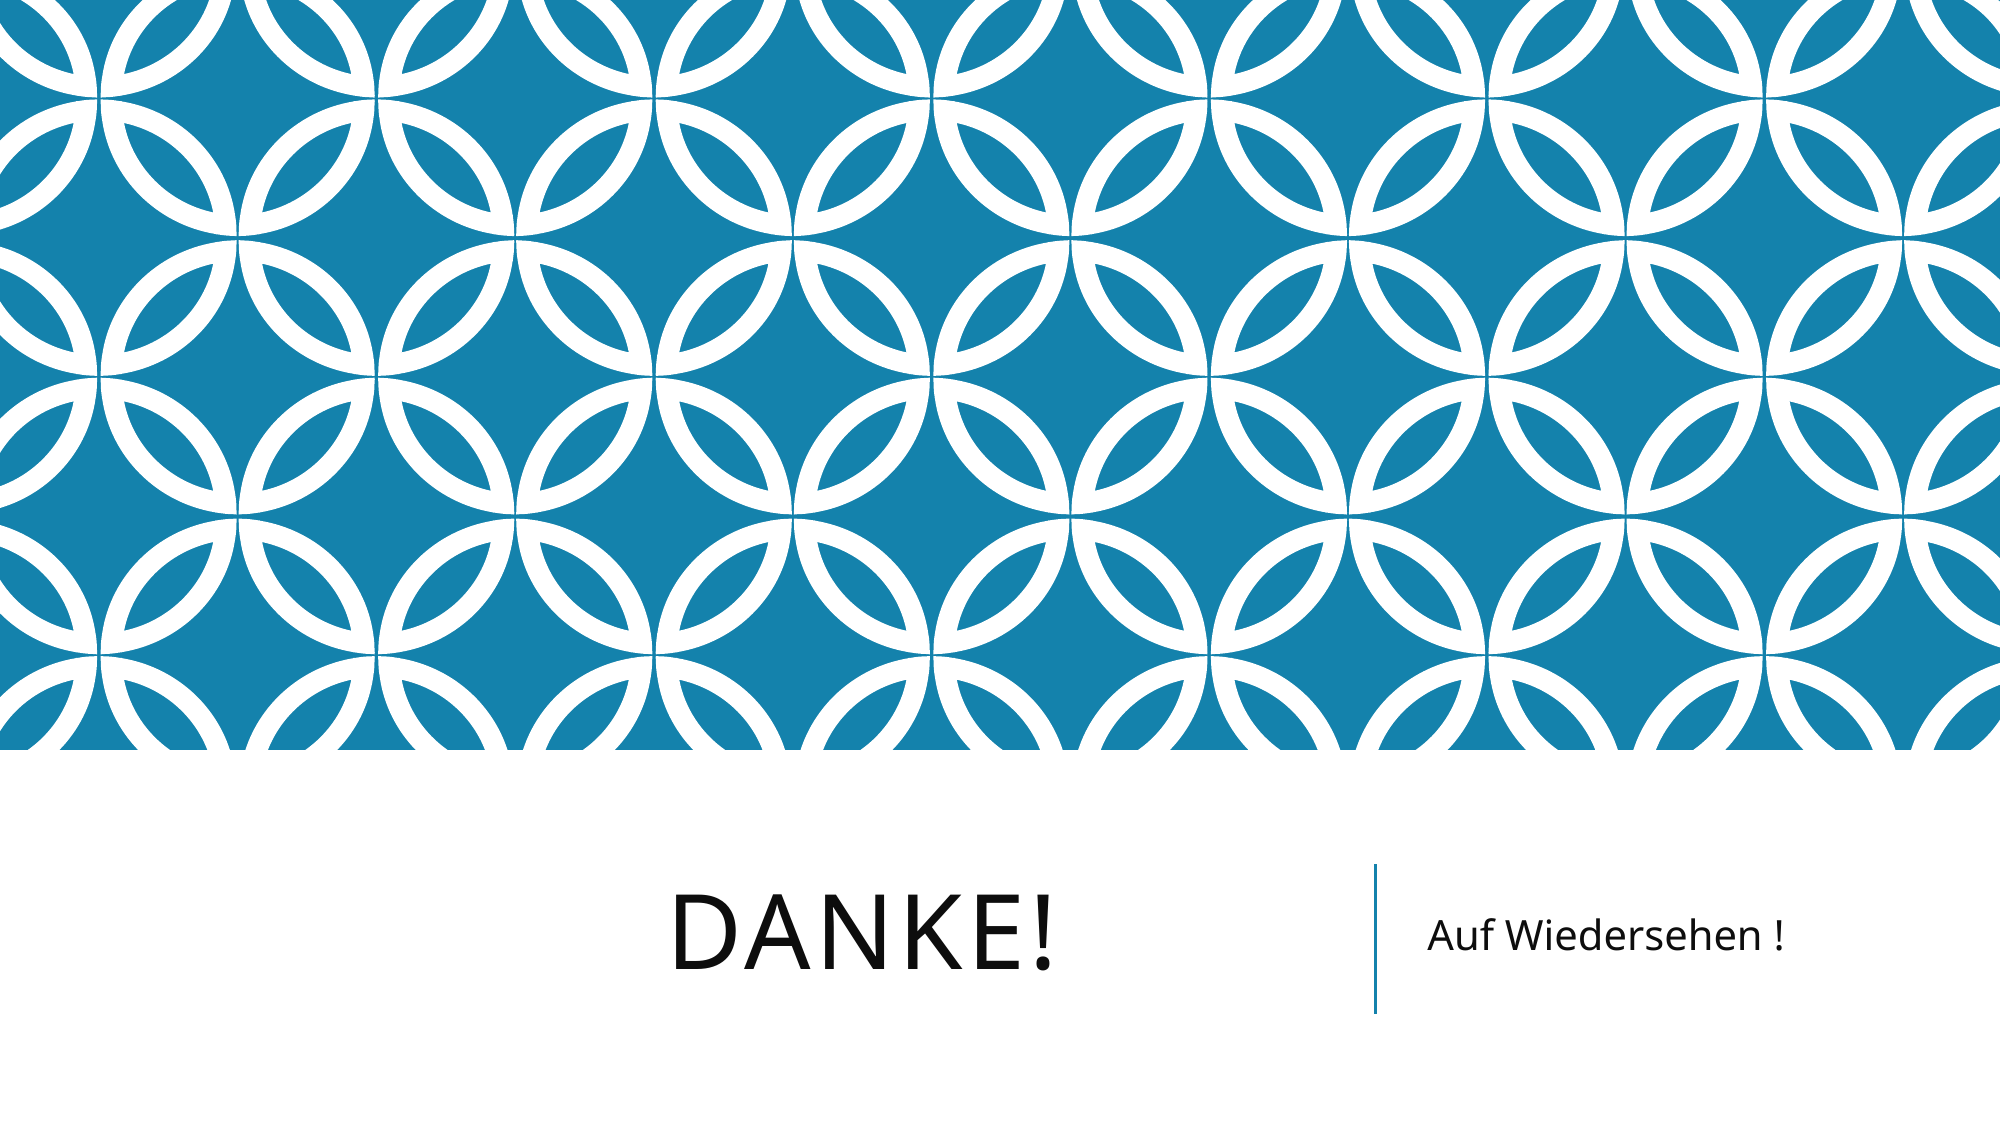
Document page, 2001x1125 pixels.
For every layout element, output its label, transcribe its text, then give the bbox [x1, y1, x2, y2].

subtitle Auf Wiedersehen ! [1412, 813, 1938, 1054]
title Danke! [75, 825, 1073, 1054]
